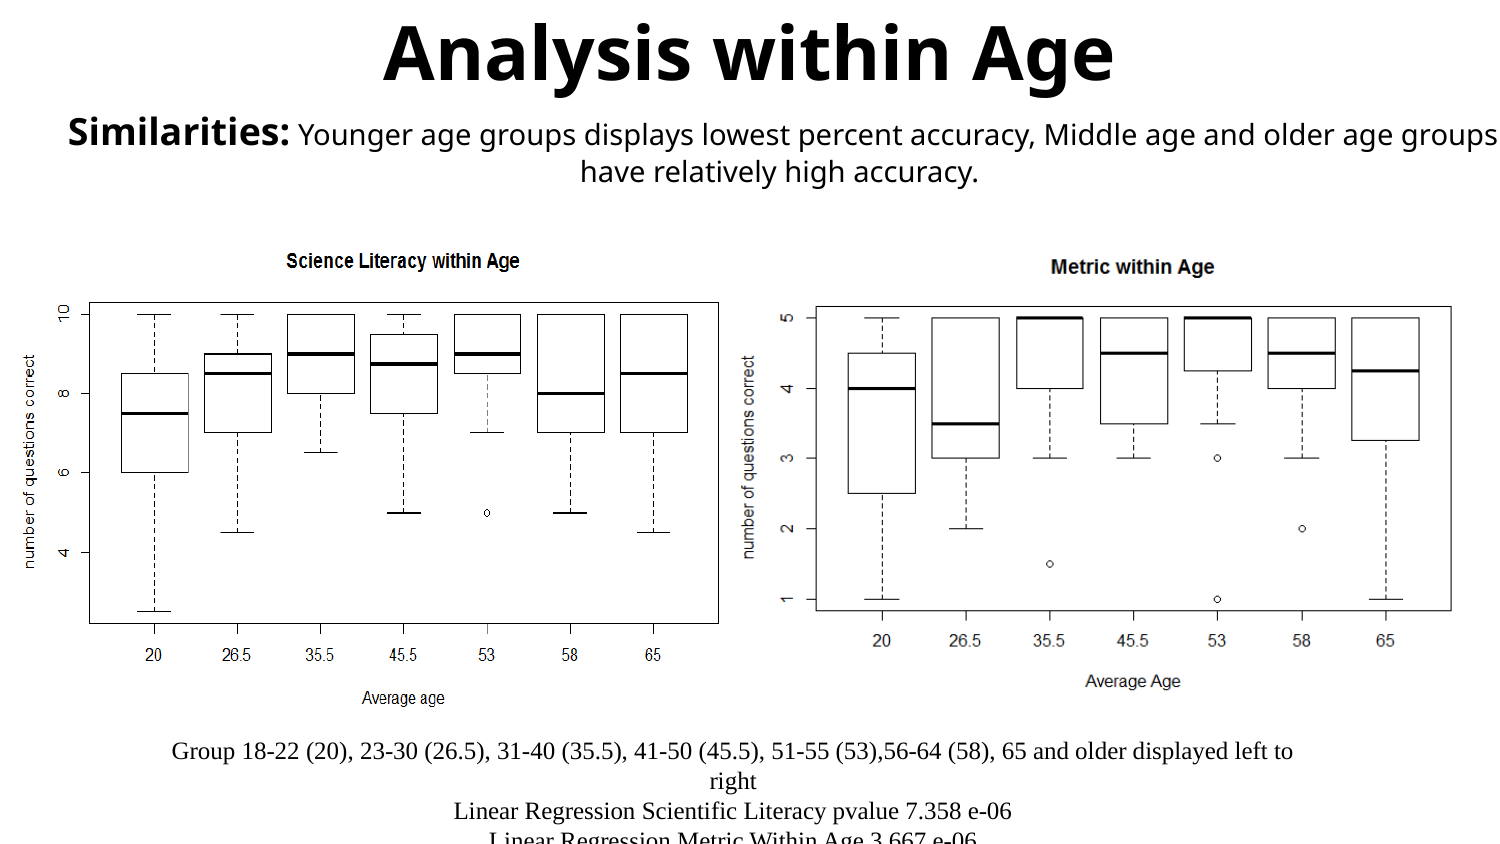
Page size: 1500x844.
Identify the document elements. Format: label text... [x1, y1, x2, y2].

text_box Group 18-22 (20), 23-30 (26.5), 31-40 (35.5), 41-50 (45.5), 51-55 (53),56-64 (58), 65 and older displayed left to right Linear Regression Scientific Literacy pvalue 7.358 e-06 Linear Regression Metric Within Age 3.667 e-06 [130, 720, 1337, 844]
text_box Similarities: Younger age groups displays lowest percent accuracy, Middle age and older age groups have relatively high accuracy. [38, 93, 1500, 218]
title Analysis within Age [147, 0, 1353, 111]
picture [17, 216, 1494, 731]
